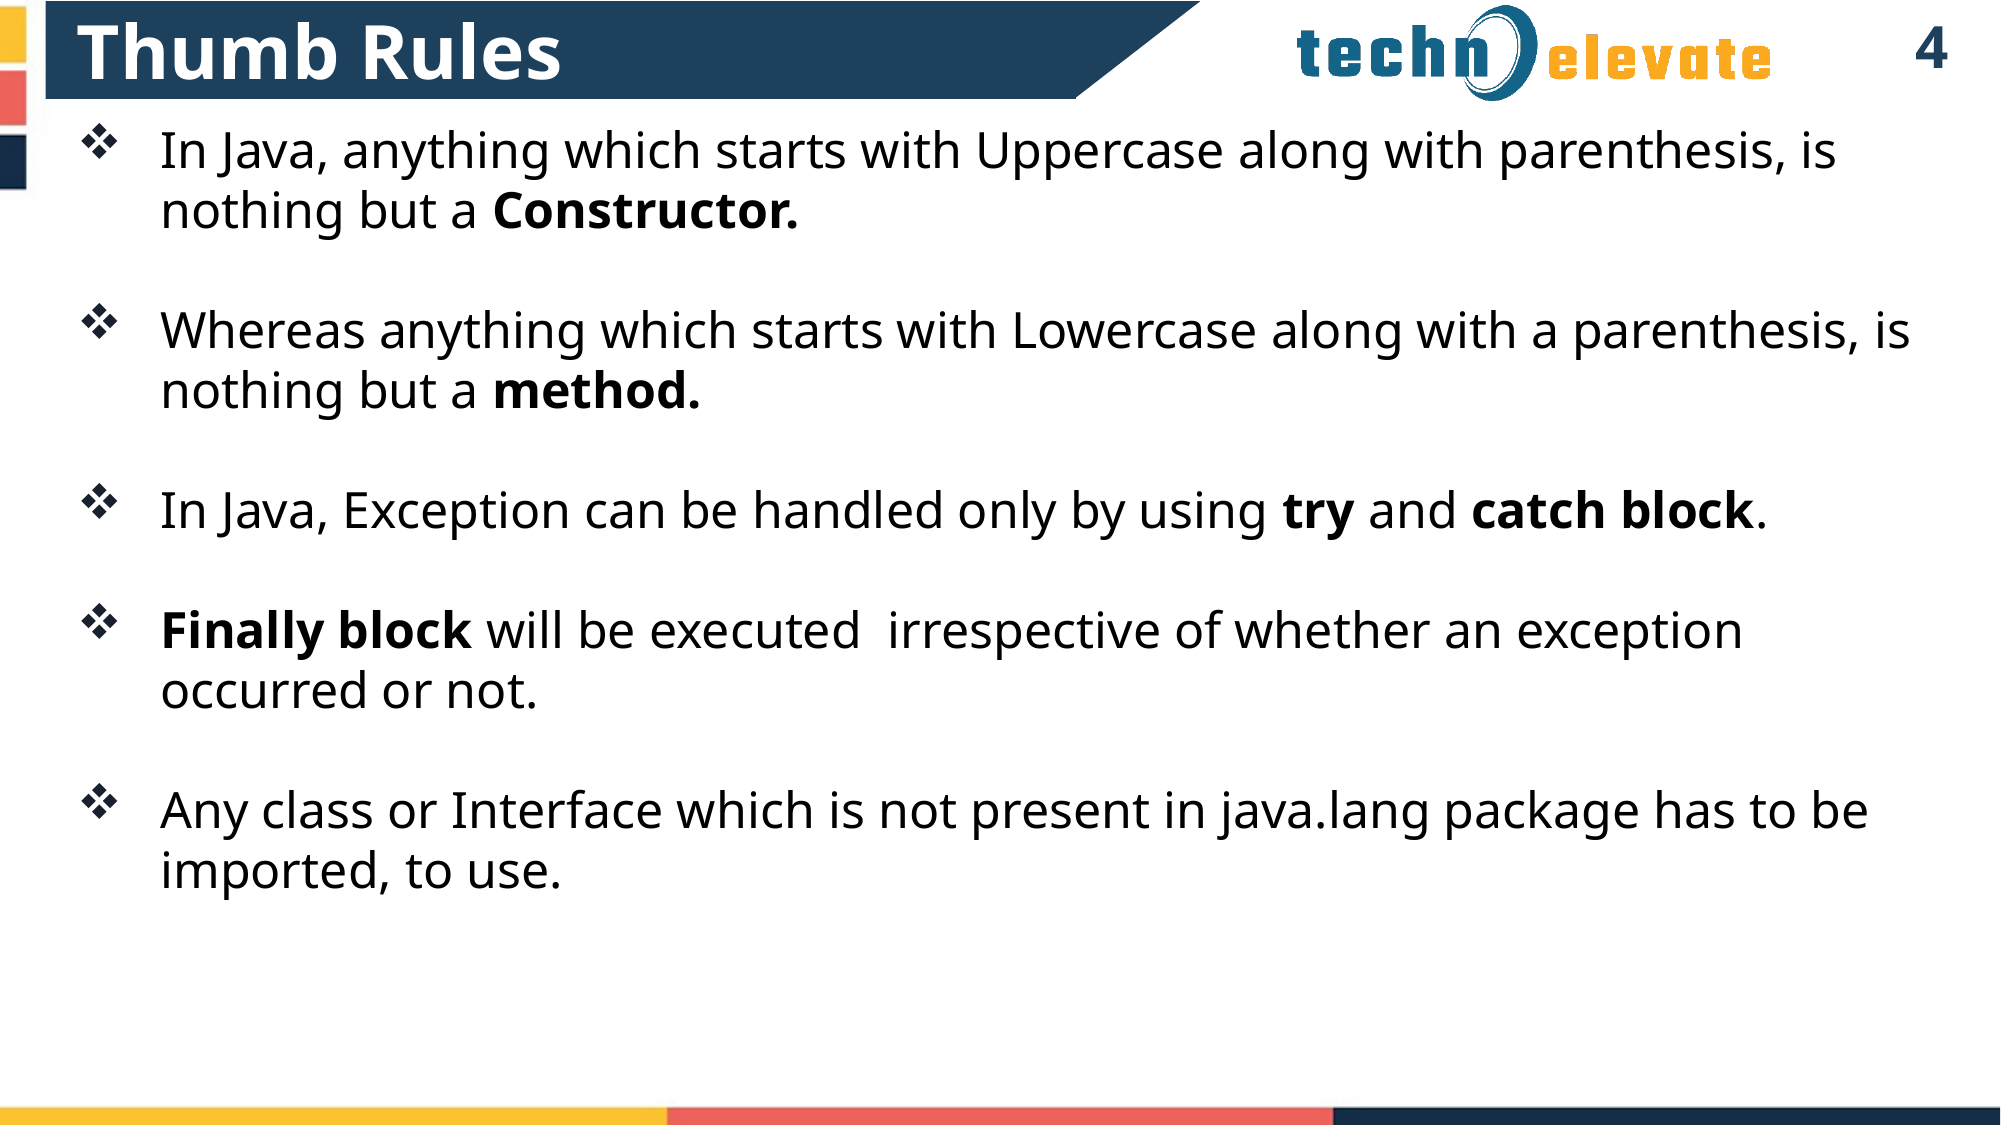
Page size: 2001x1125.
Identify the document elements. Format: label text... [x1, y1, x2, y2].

list Thumb Rules [45, 0, 1055, 99]
list In Java, anything which starts with Uppercase along with parenthesis, is nothing but a Constructor. Whereas anything which starts with Lowercase along with a parenthesis, is nothing but a method. In Java, Exception can be handled only by using try and catch block. Finally block will be executed irrespective of whether an exception occurred or not. Any class or Interface which is not present in java.lang package has to be imported, to use. [45, 110, 1976, 1091]
picture [0, 0, 2001, 1125]
slide_number 3 [1865, 15, 1999, 84]
